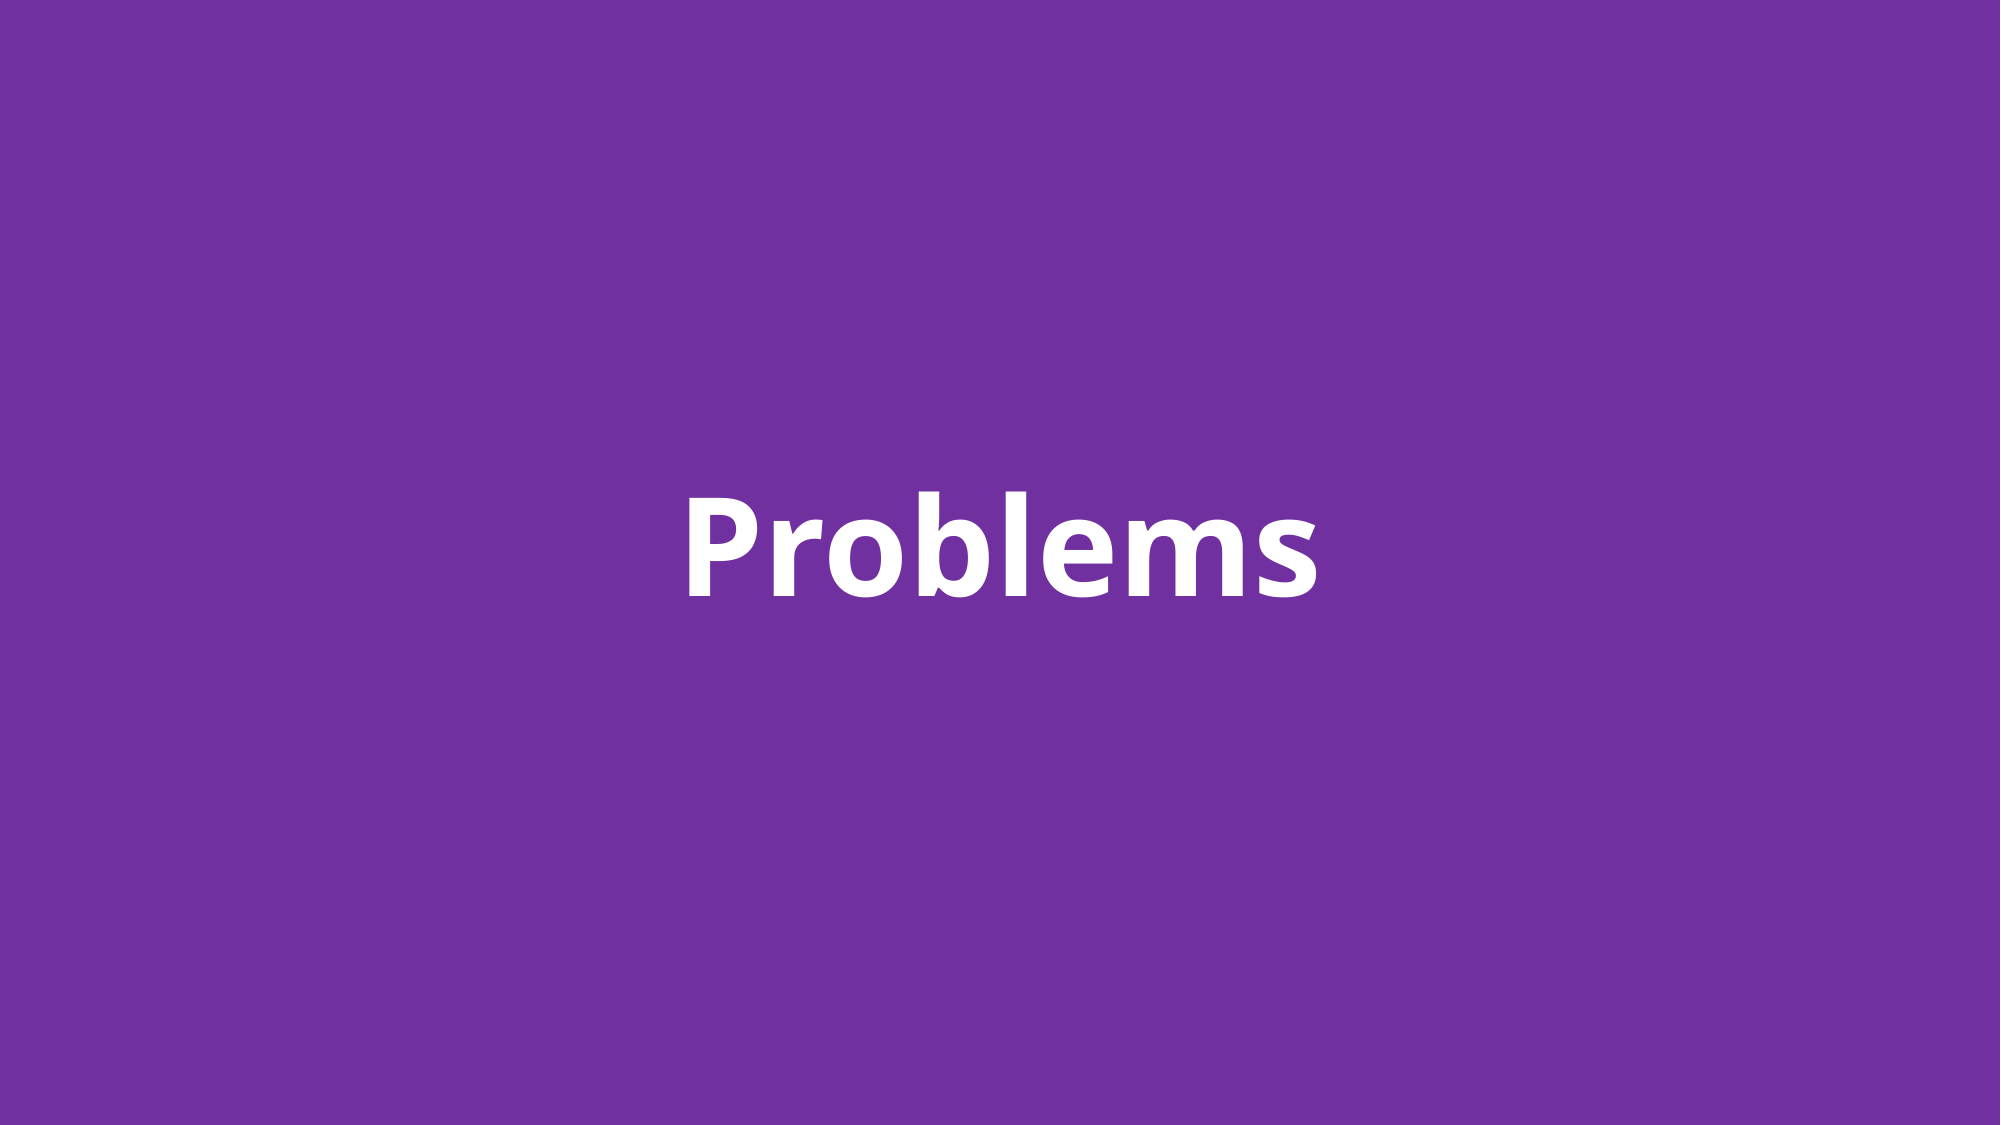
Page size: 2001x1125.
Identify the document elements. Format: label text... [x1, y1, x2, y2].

text_box Problems [55, 451, 1945, 632]
